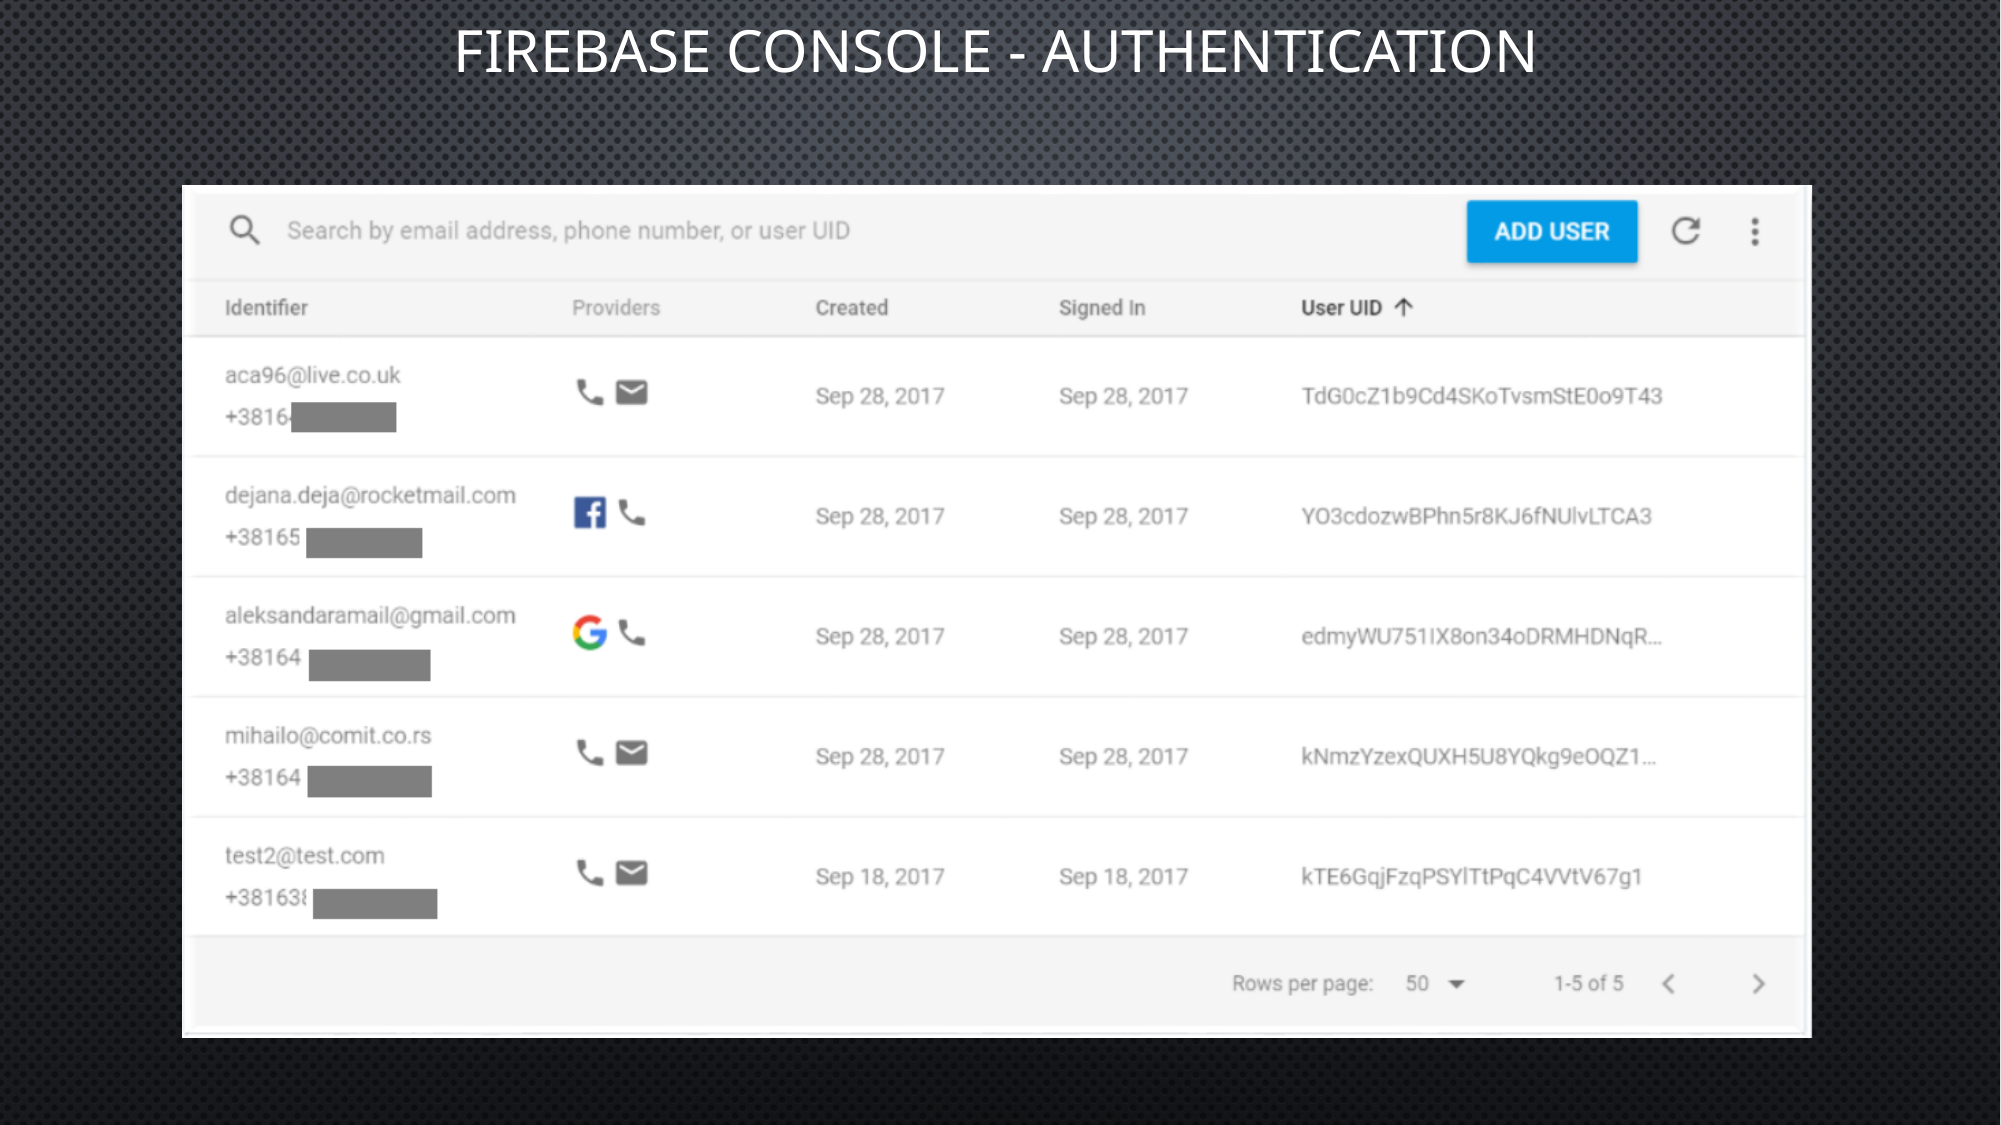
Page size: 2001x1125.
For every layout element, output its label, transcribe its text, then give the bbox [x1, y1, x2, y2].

picture [180, 181, 1813, 1038]
title Firebase console - authentication [110, 3, 1883, 95]
